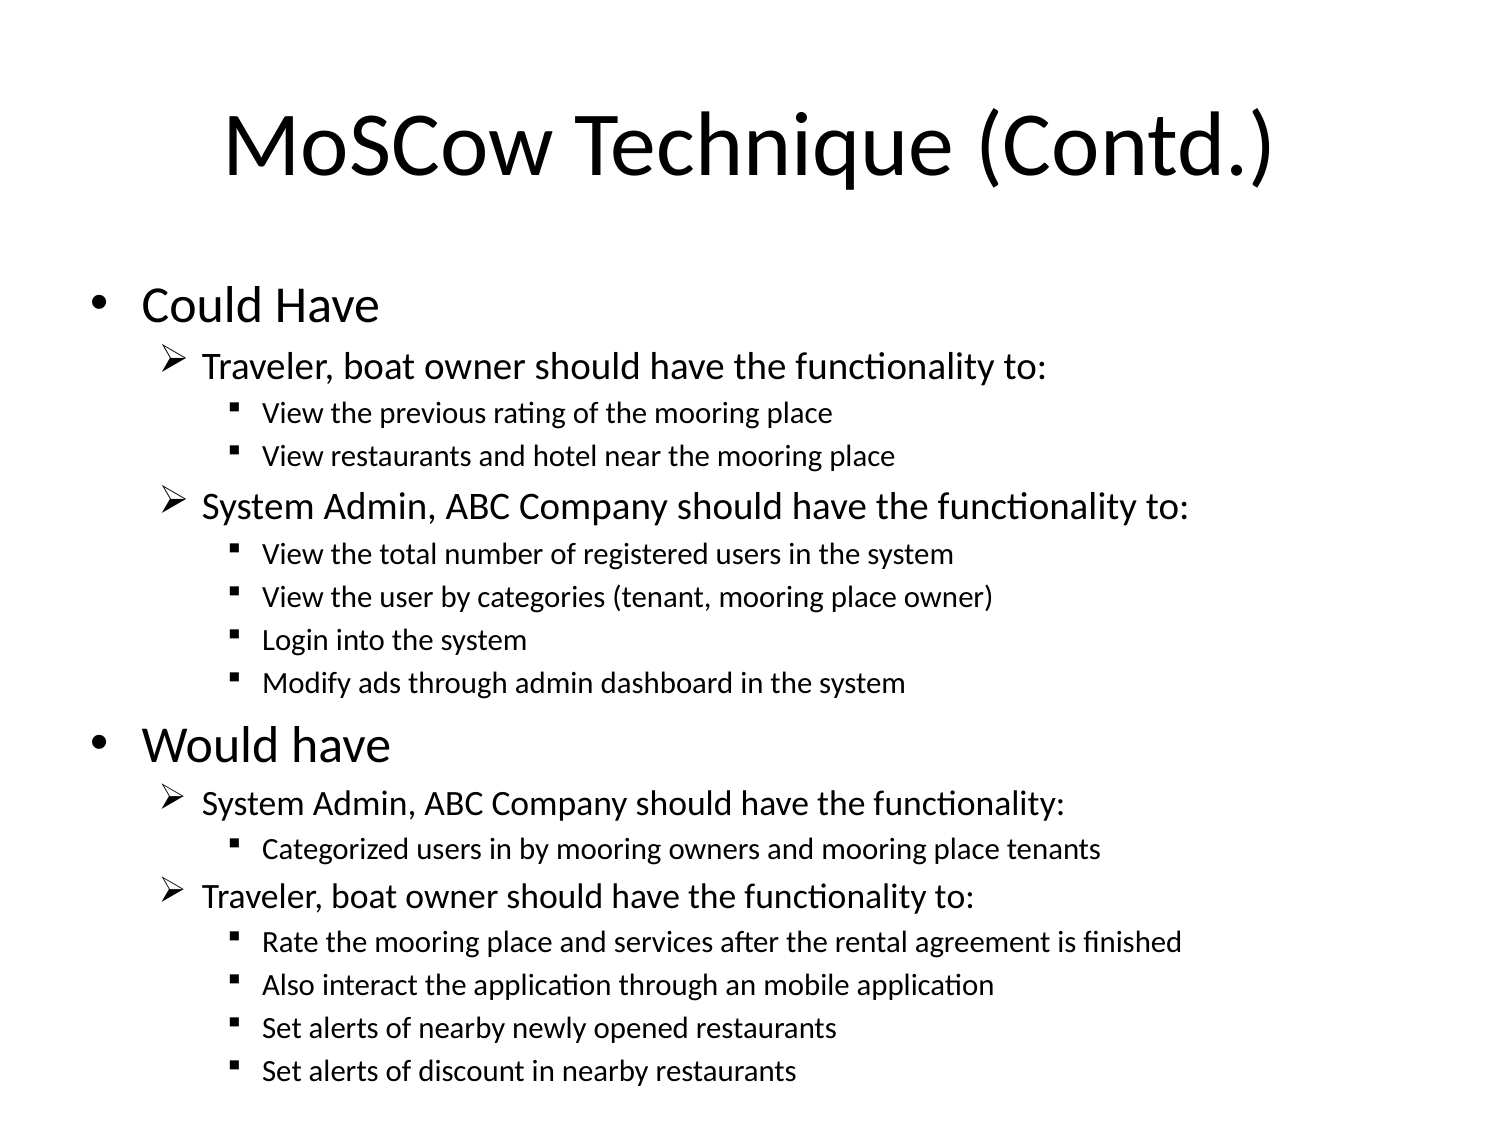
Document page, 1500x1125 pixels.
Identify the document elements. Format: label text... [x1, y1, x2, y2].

list Could Have Traveler, boat owner should have the functionality to: View the previous rating of the mooring place View restaurants and hotel near the mooring place System Admin, ABC Company should have the functionality to: View the total number of registered users in the system View the user by categories (tenant, mooring place owner) Login into the system Modify ads through admin dashboard in the system Would have System Admin, ABC Company should have the functionality: Categorized users in by mooring owners and mooring place tenants Traveler, boat owner should have the functionality to: Rate the mooring place and services after the rental agreement is finished Also interact the application through an mobile application Set alerts of nearby newly opened restaurants Set alerts of discount in nearby restaurants [75, 262, 1425, 1100]
title MoSCow Technique (Contd.) [75, 45, 1425, 233]
